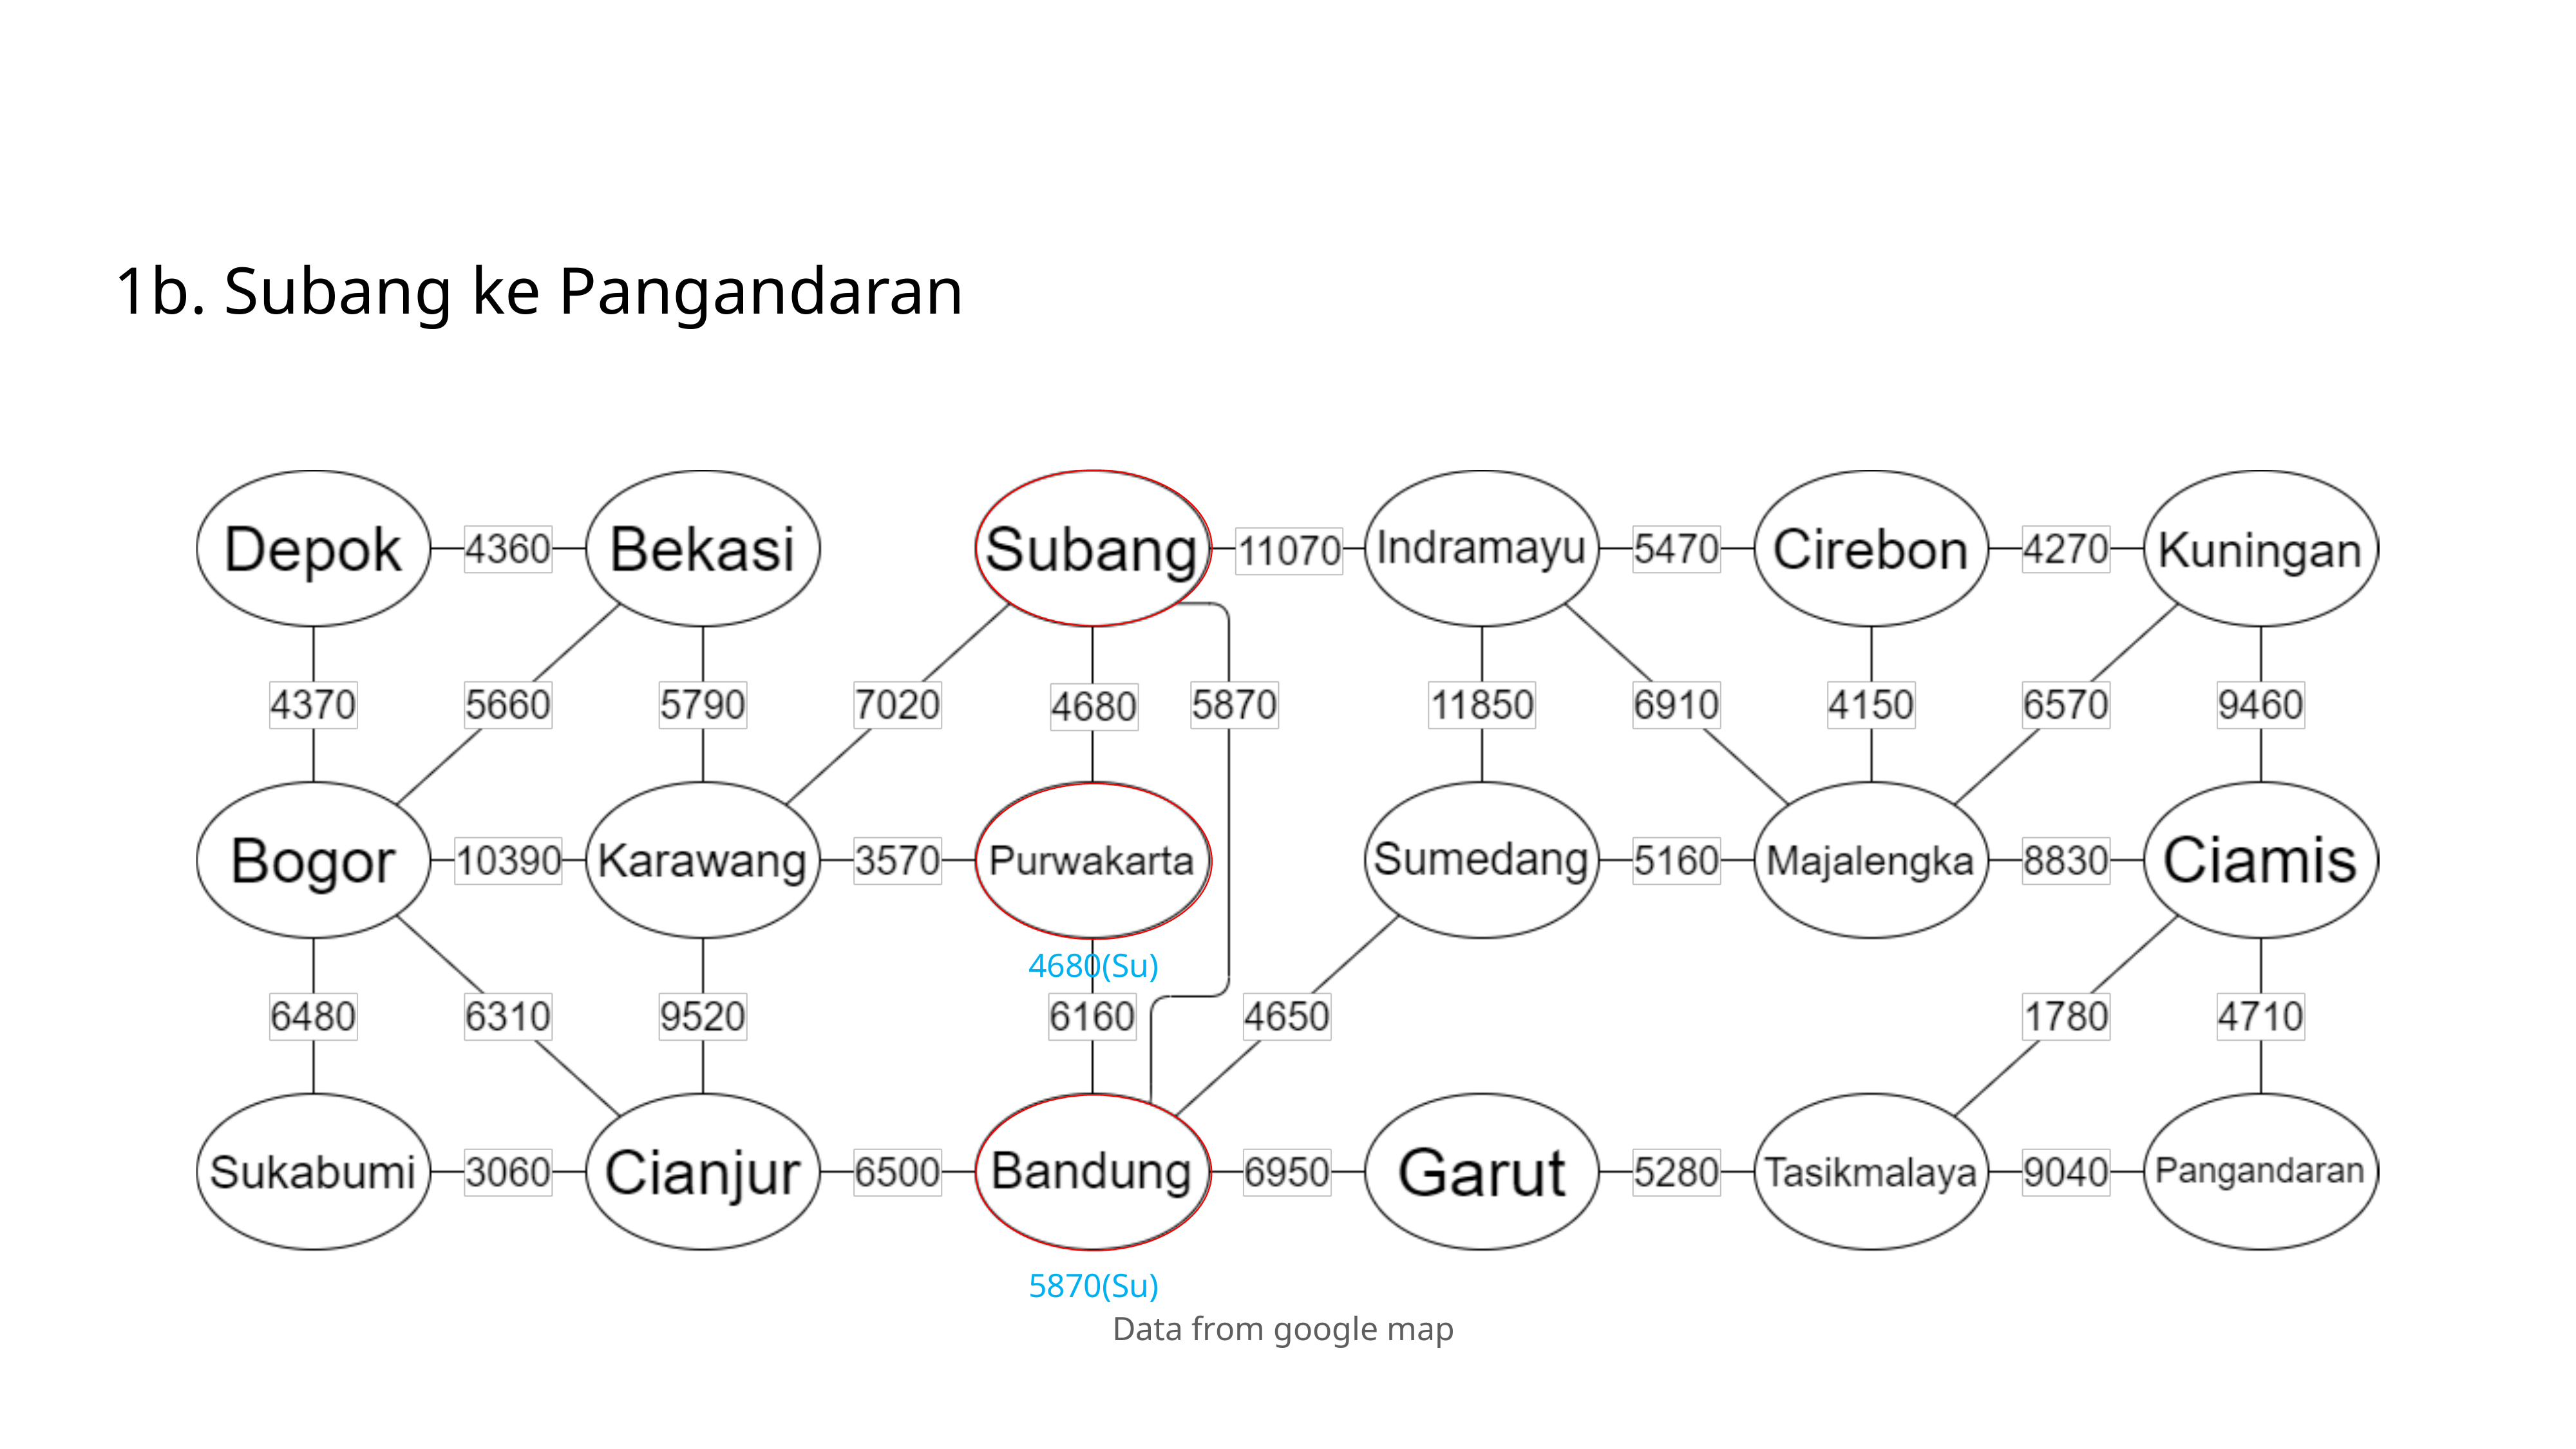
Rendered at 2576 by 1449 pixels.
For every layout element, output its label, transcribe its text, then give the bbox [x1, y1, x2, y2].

text_box 5870(Su) [951, 1259, 1236, 1309]
picture [196, 469, 2380, 1253]
text_box 1b. Subang ke Pangandaran [108, 244, 2316, 333]
text_box Data from google map [1042, 1303, 1534, 1352]
